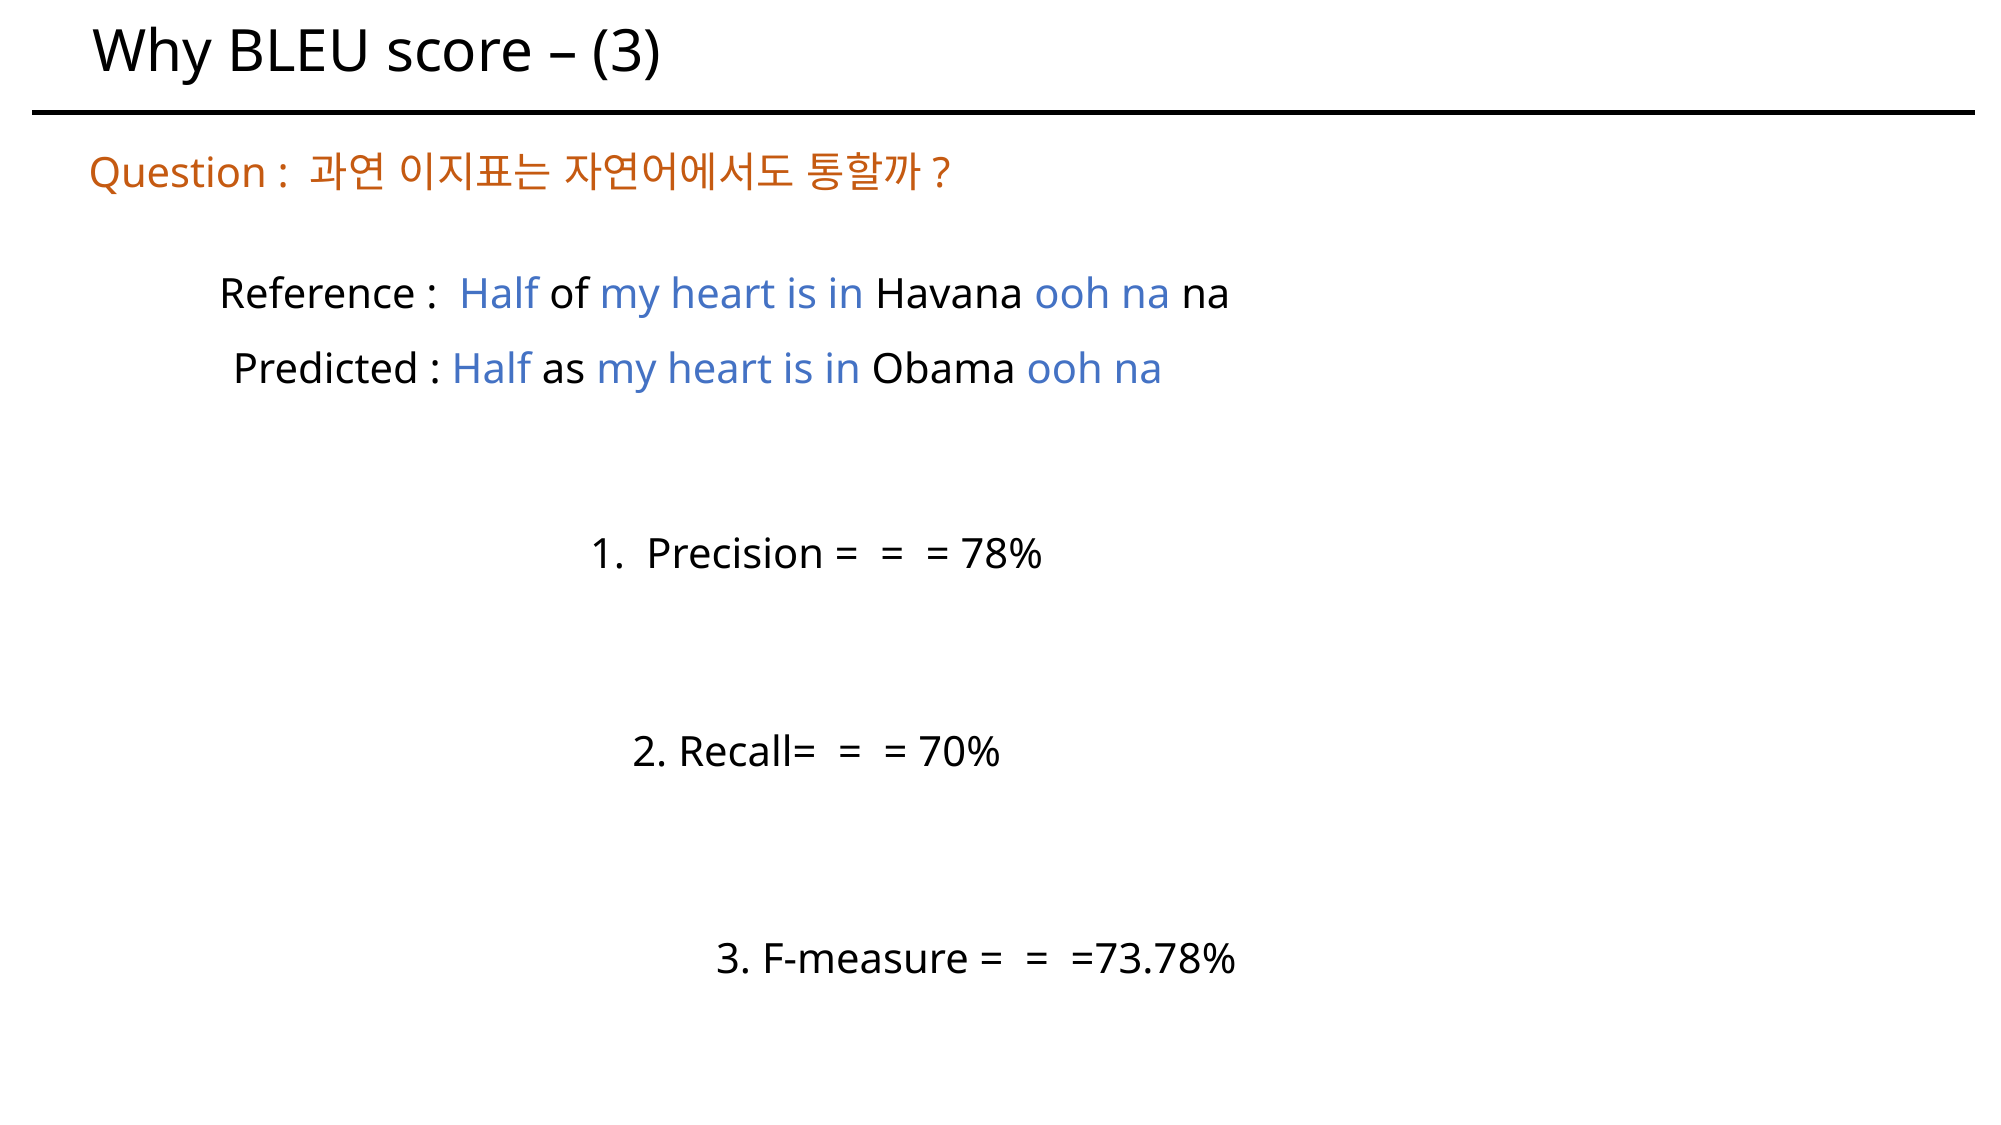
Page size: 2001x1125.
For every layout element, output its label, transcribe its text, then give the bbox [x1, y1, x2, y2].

text_box Reference : Half of my heart is in Havana ooh na na Predicted : Half as my heart is in Obama ooh na [0, 243, 1441, 440]
text_box Question : 과연 이지표는 자연어에서도 통할까? [0, 147, 1158, 245]
text_box Why BLEU score – (3) [24, 0, 745, 97]
